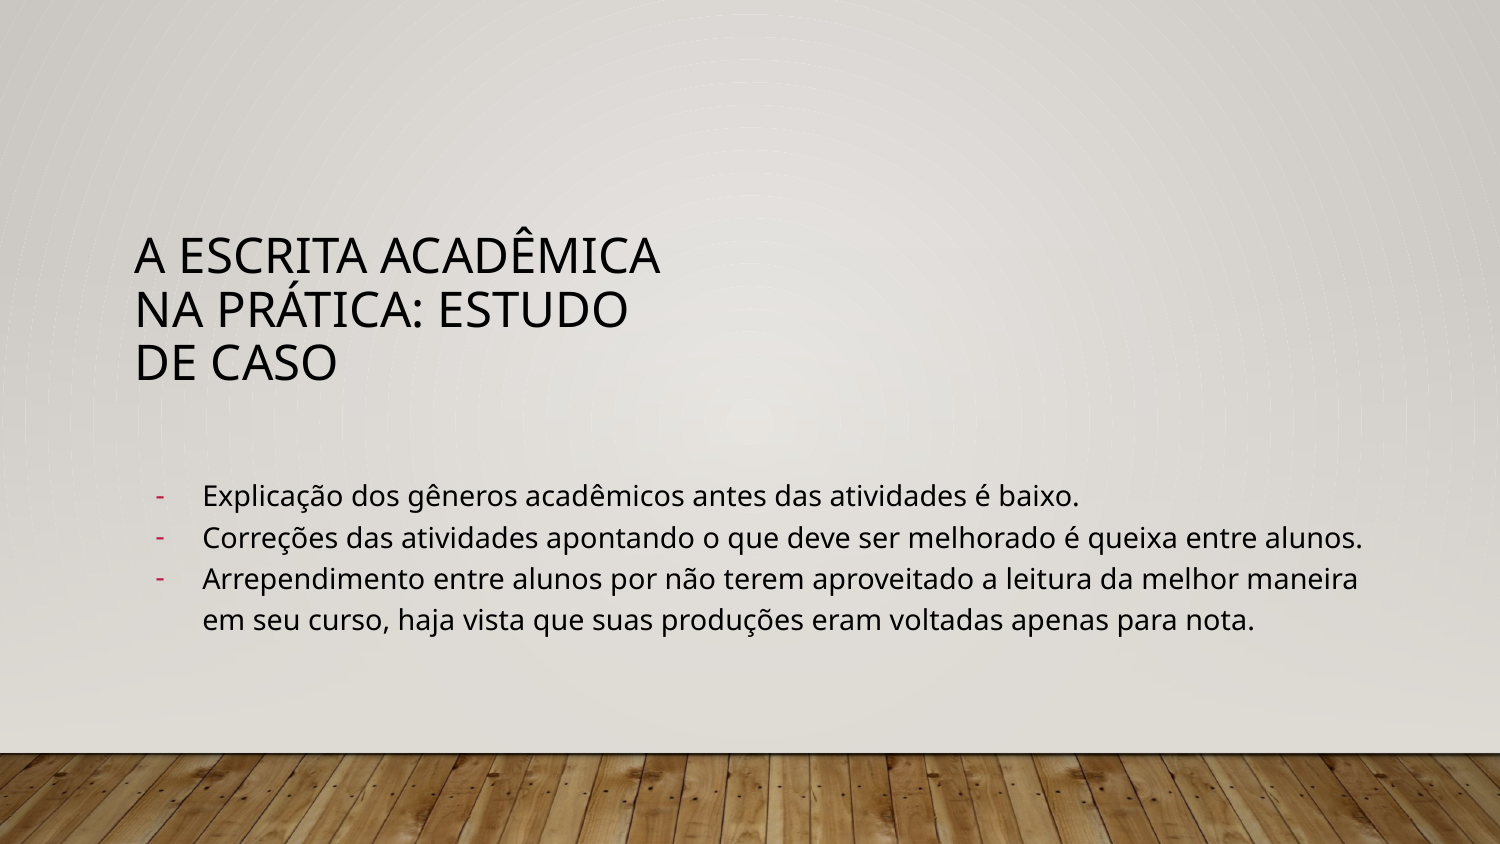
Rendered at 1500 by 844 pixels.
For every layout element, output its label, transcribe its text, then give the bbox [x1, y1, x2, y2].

list Explicação dos gêneros acadêmicos antes das atividades é baixo. Correções das atividades apontando o que deve ser melhorado é queixa entre alunos. Arrependimento entre alunos por não terem aproveitado a leitura da melhor maneira em seu curso, haja vista que suas produções eram voltadas apenas para nota. [118, 456, 1393, 719]
title A ESCRITA ACADÊMICA NA PRÁTICA: ESTUDO DE CASO [119, 216, 721, 443]
picture [0, 753, 1500, 844]
